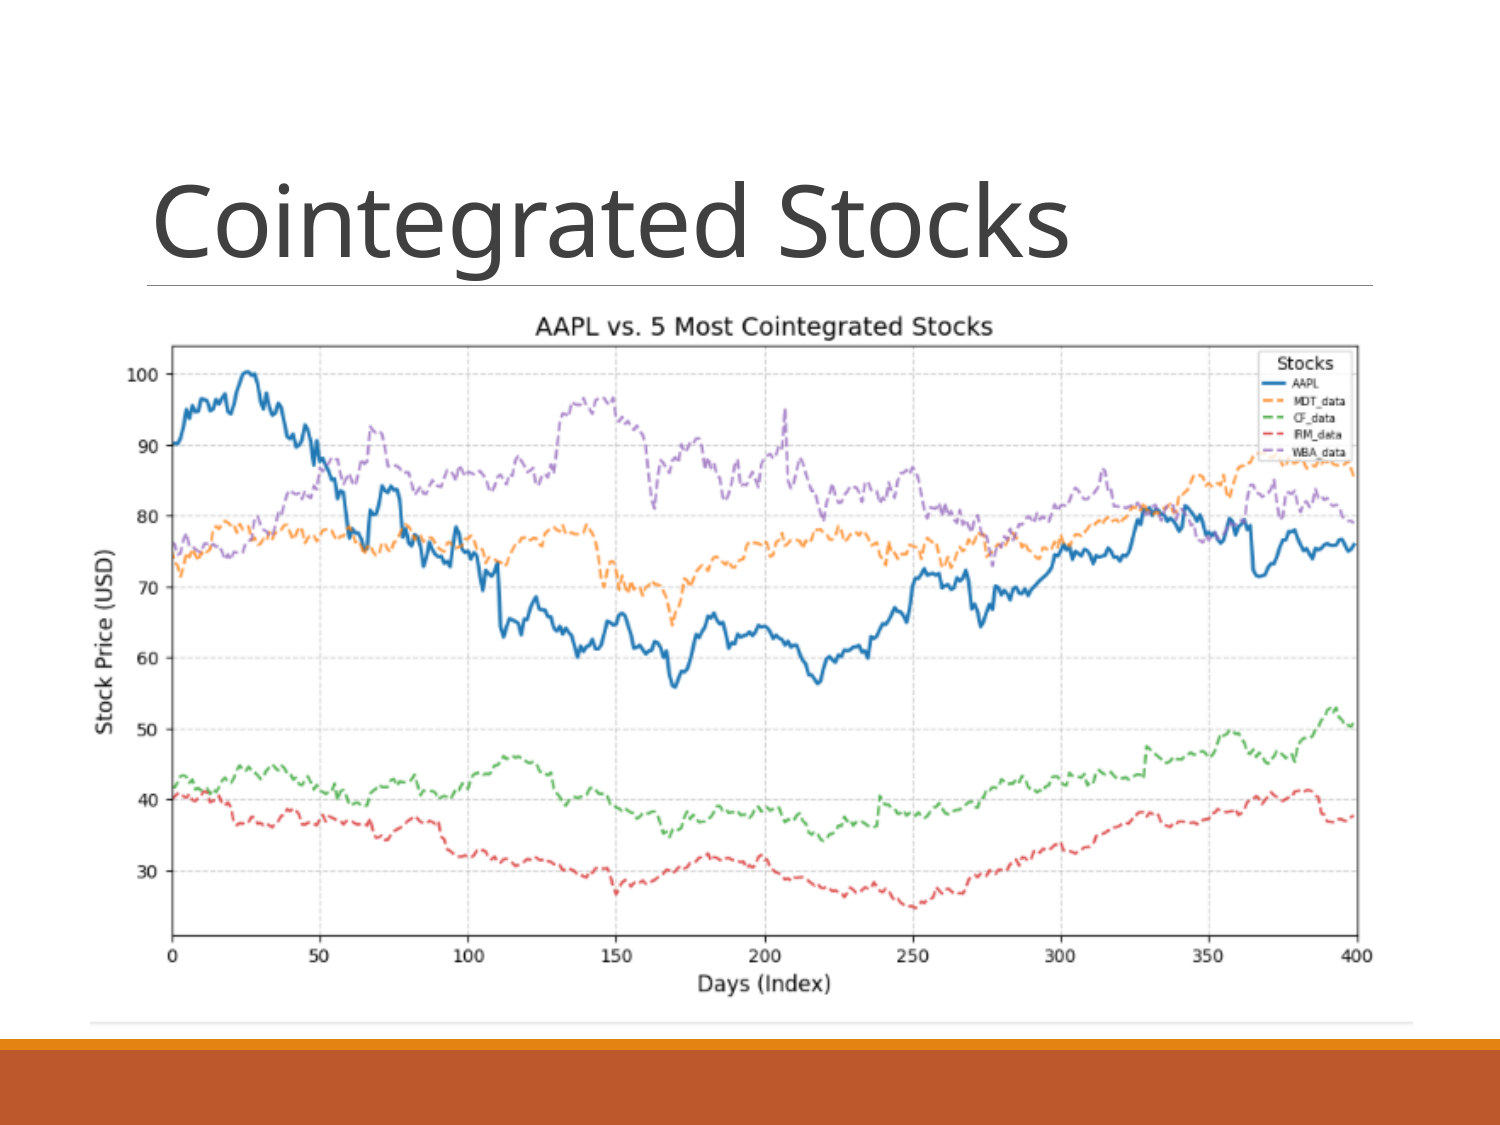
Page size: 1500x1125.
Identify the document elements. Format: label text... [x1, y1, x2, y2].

title Cointegrated Stocks [135, 47, 1373, 285]
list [89, 302, 1414, 1030]
